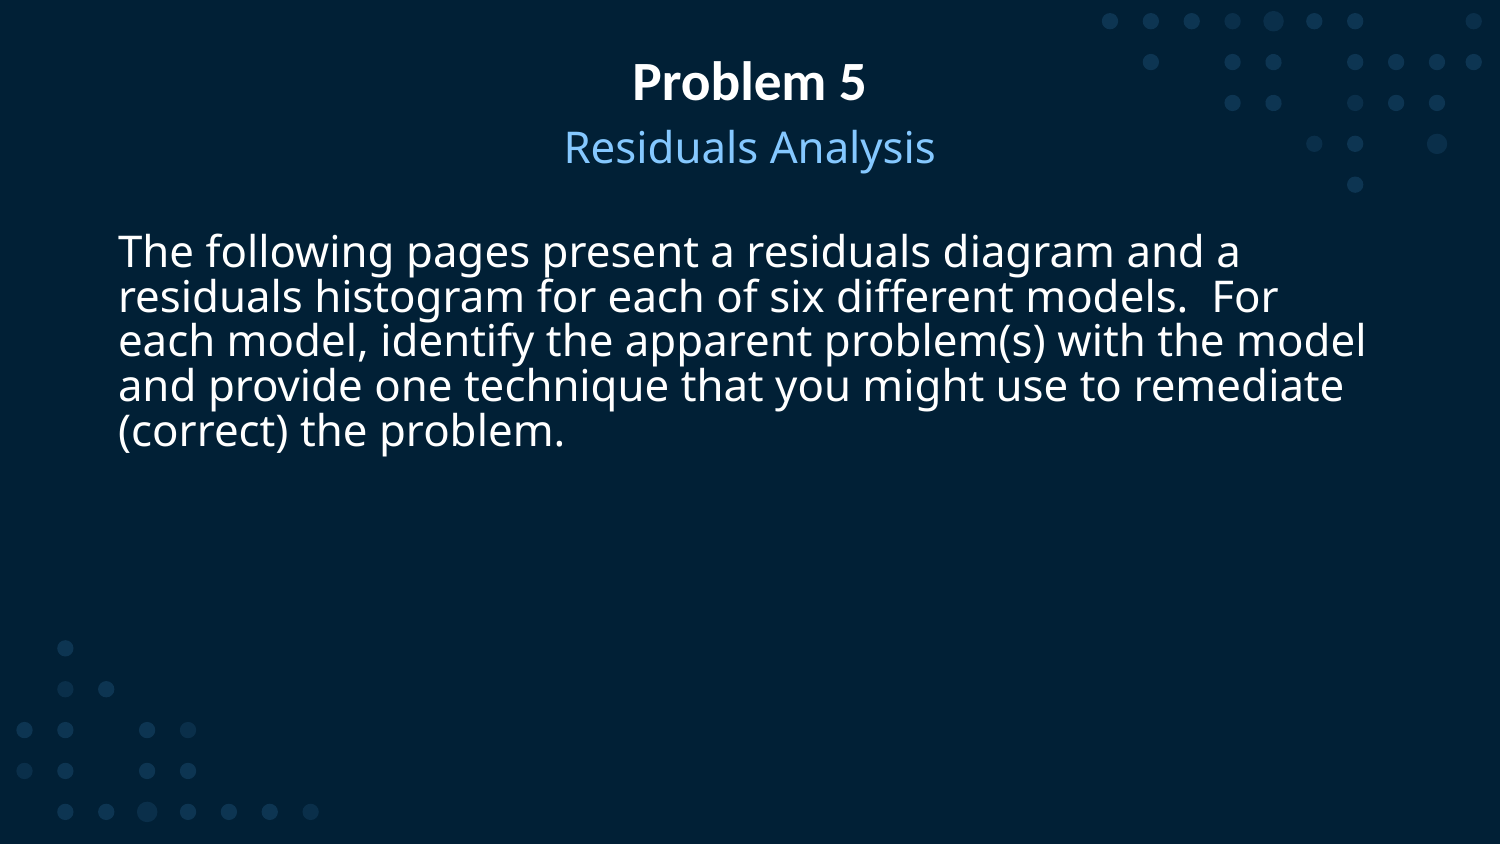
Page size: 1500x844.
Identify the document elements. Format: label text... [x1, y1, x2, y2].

list The following pages present a residuals diagram and a residuals histogram for each of six different models. For each model, identify the apparent problem(s) with the model and provide one technique that you might use to remediate (correct) the problem. [103, 224, 1397, 760]
list Residuals Analysis [103, 120, 1397, 196]
title Problem 5 [103, 44, 1397, 120]
